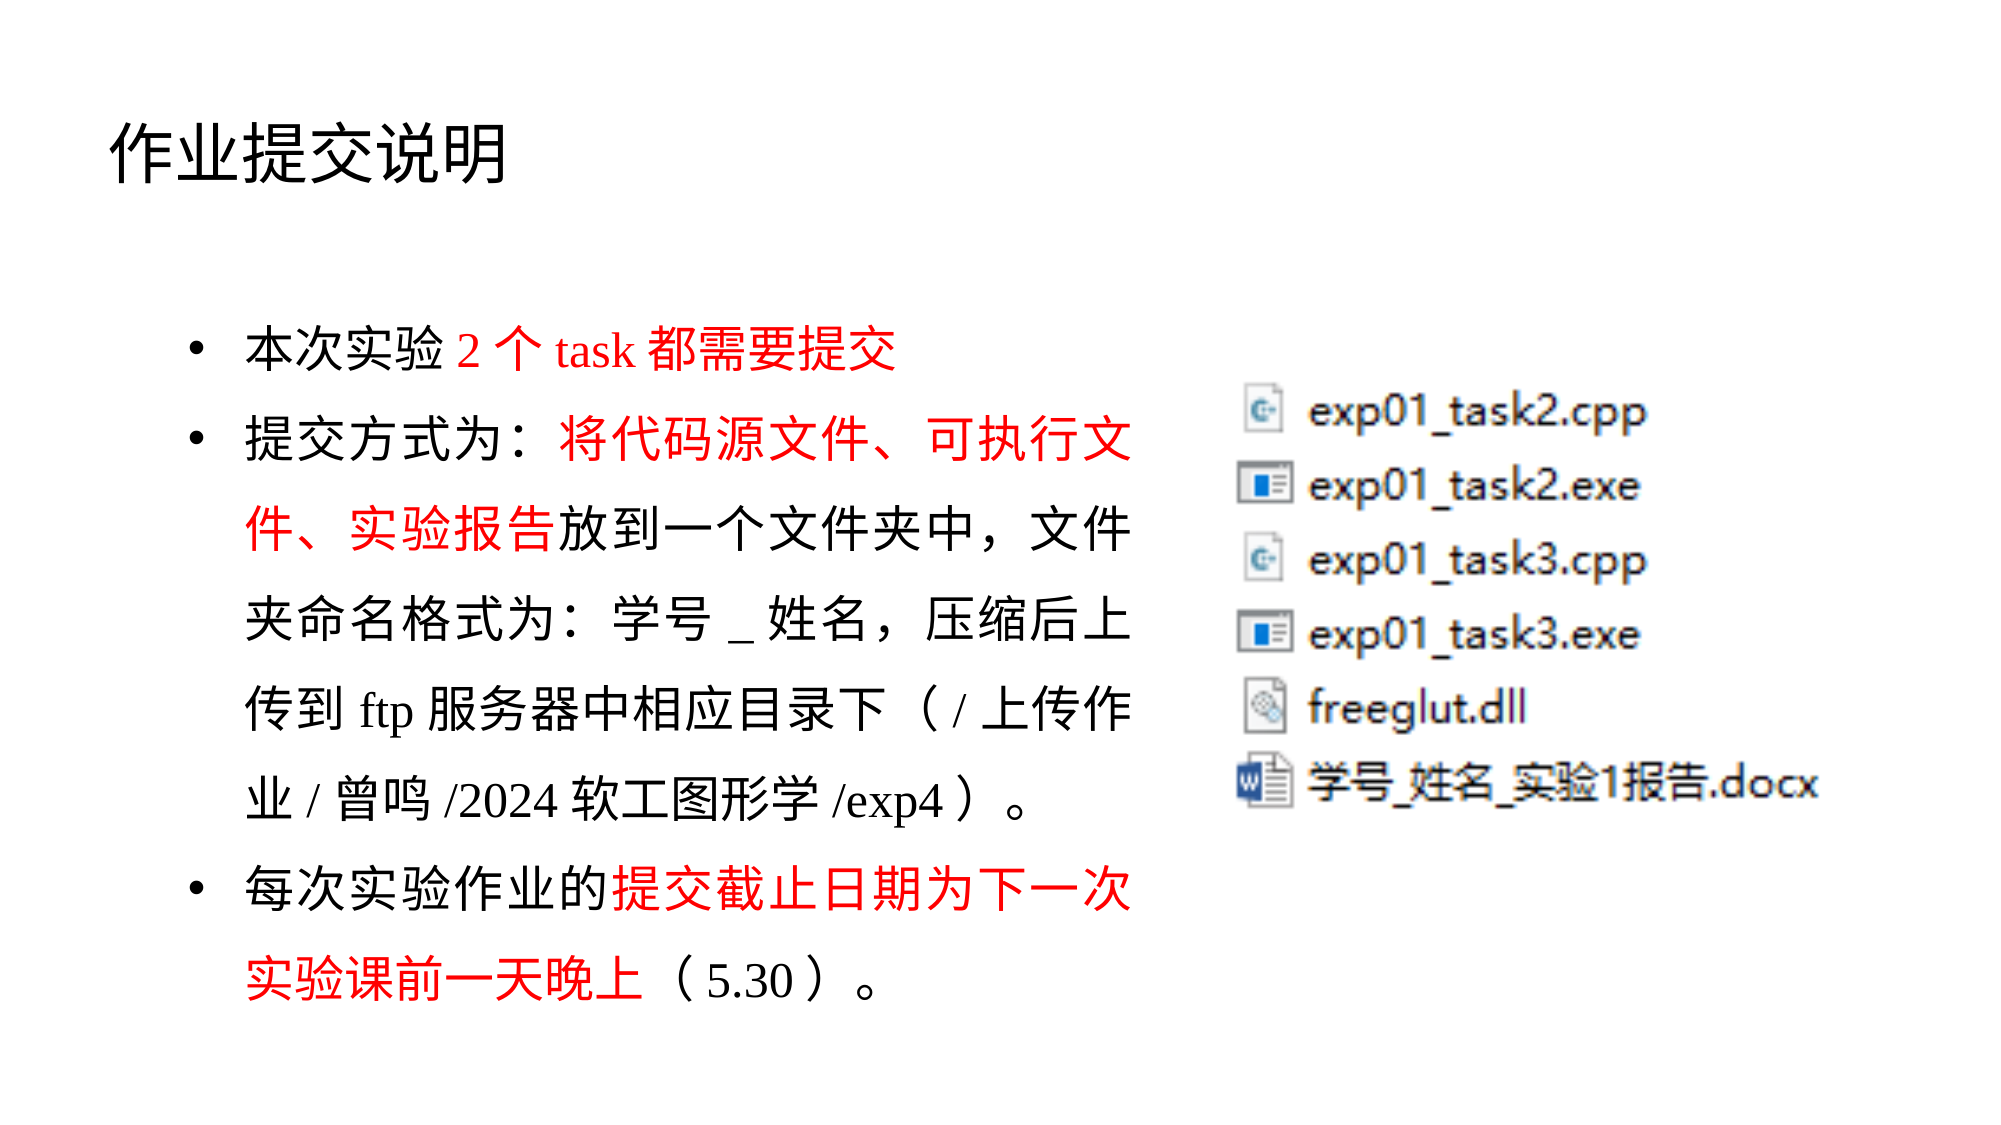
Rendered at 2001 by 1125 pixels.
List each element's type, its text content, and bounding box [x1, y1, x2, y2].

picture [1217, 377, 1922, 827]
text_box 作业提交说明 [93, 104, 1234, 200]
text_box 本次实验2个task都需要提交 提交方式为：将代码源文件、可执行文件、实验报告放到一个文件夹中，文件夹命名格式为：学号_姓名，压缩后上传到ftp服务器中相应目录下（/上传作业/曾鸣/2024软工图形学/exp4）。 每次实验作业的提交截止日期为下一次实验课前一天晚上（5.30）。 [173, 280, 1148, 1015]
